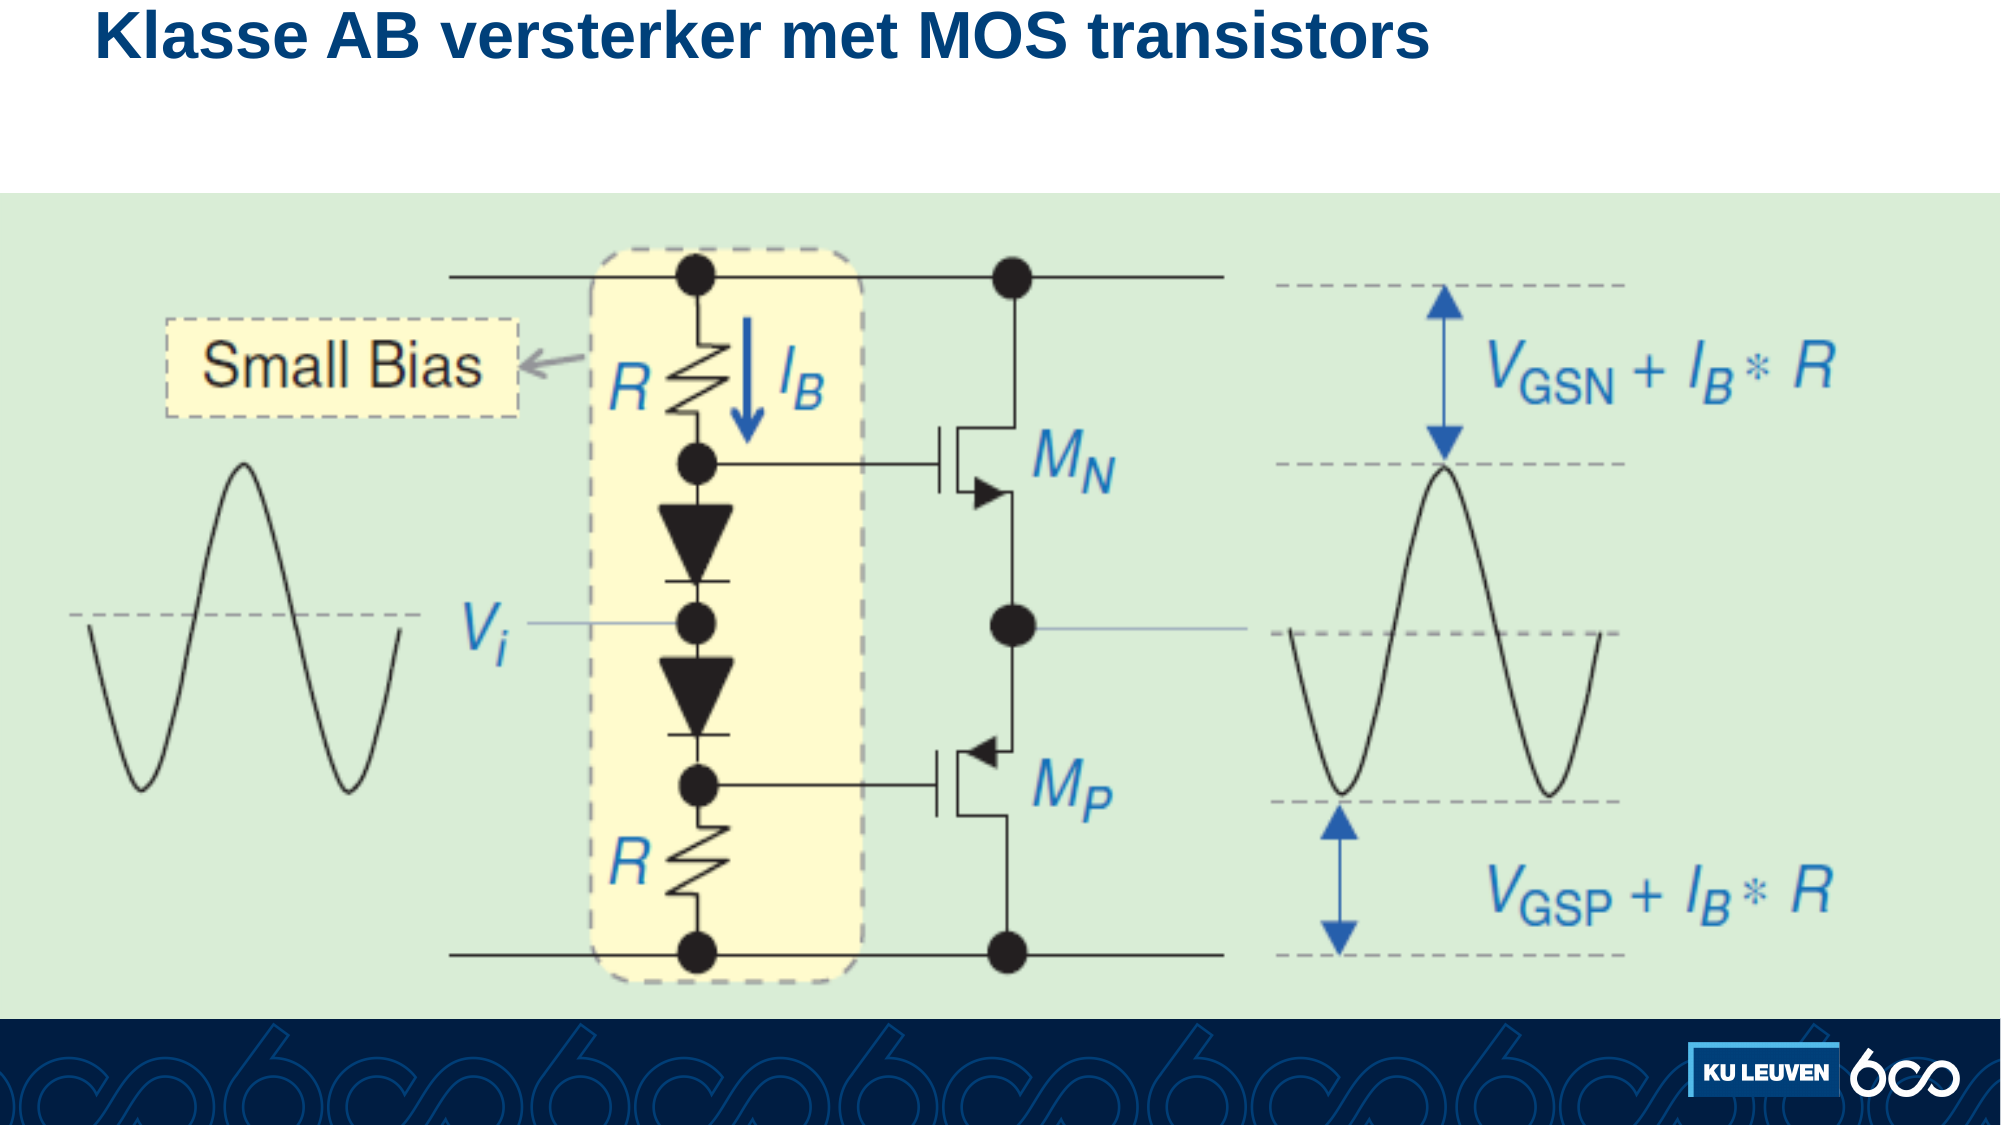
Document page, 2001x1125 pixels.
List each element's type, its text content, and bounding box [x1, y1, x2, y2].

picture [0, 193, 2001, 1125]
title Klasse AB versterker met MOS transistors [94, 0, 1906, 108]
